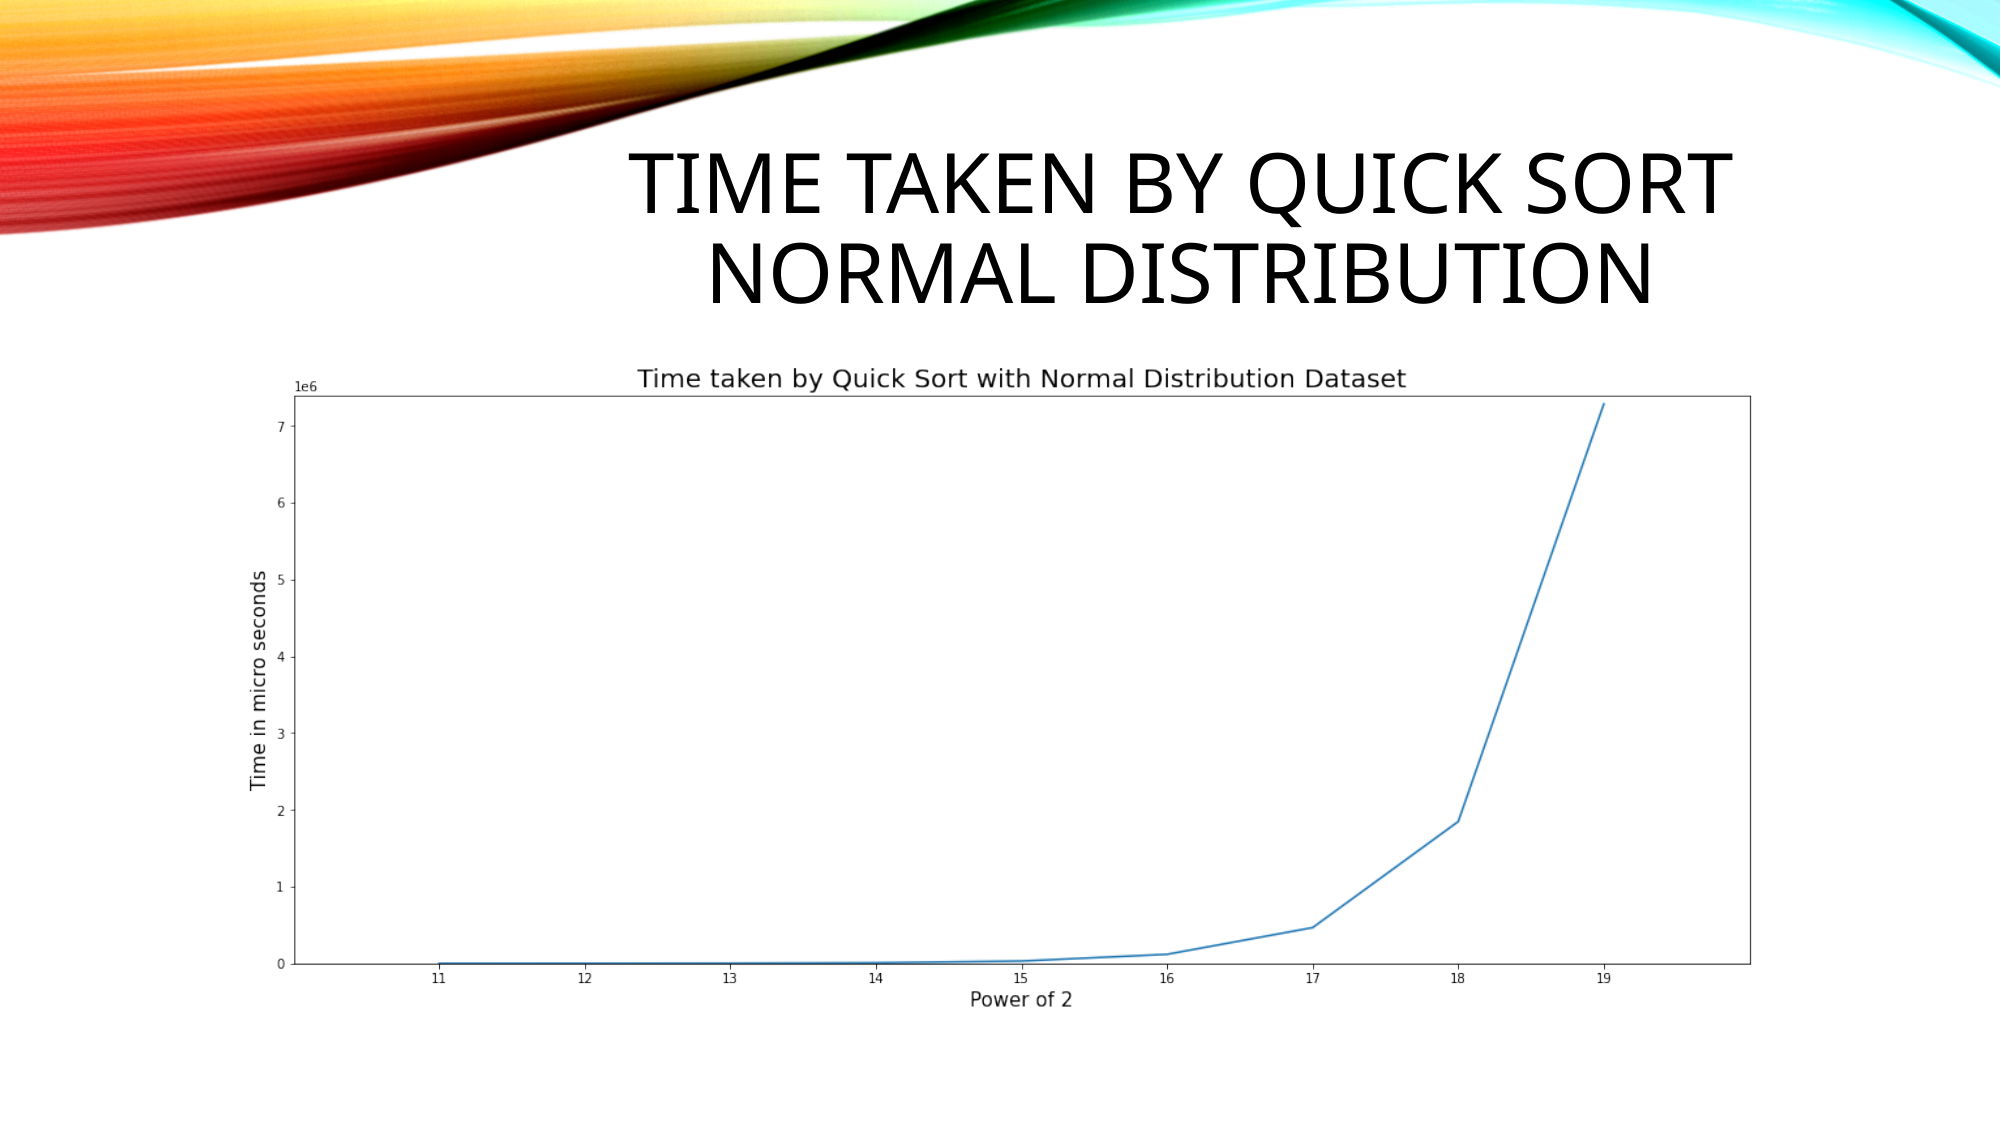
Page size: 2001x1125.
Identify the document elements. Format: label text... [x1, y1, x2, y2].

picture [0, 0, 2000, 237]
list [241, 359, 1759, 1021]
title Time taken by quick sort Normal distribution [474, 125, 1888, 338]
